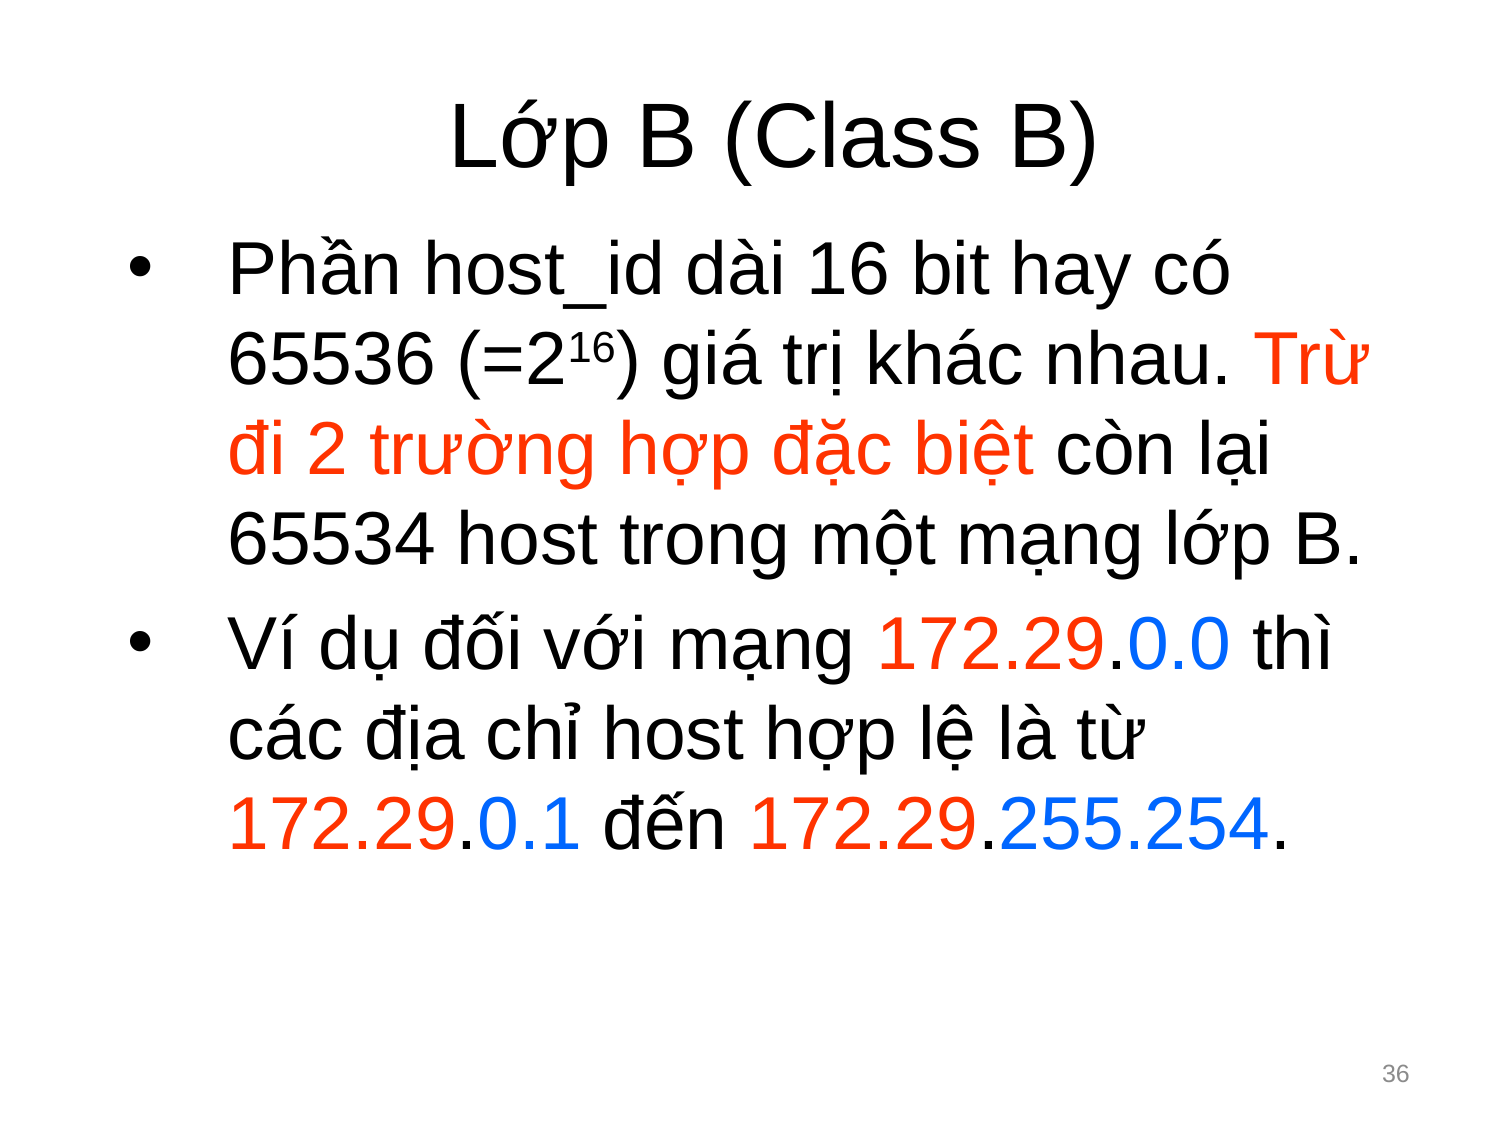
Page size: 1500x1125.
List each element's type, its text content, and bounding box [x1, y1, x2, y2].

slide_number 36 [1074, 1042, 1425, 1103]
title Lớp B (Class B) [162, 37, 1388, 212]
list Phần host_id dài 16 bit hay có 65536 (=216) giá trị khác nhau. Trừ đi 2 trường hợp đặc biệt còn lại 65534 host trong một mạng lớp B. Ví dụ đối với mạng 172.29.0.0 thì các địa chỉ host hợp lệ là từ 172.29.0.1 đến 172.29.255.254. [112, 212, 1388, 1000]
